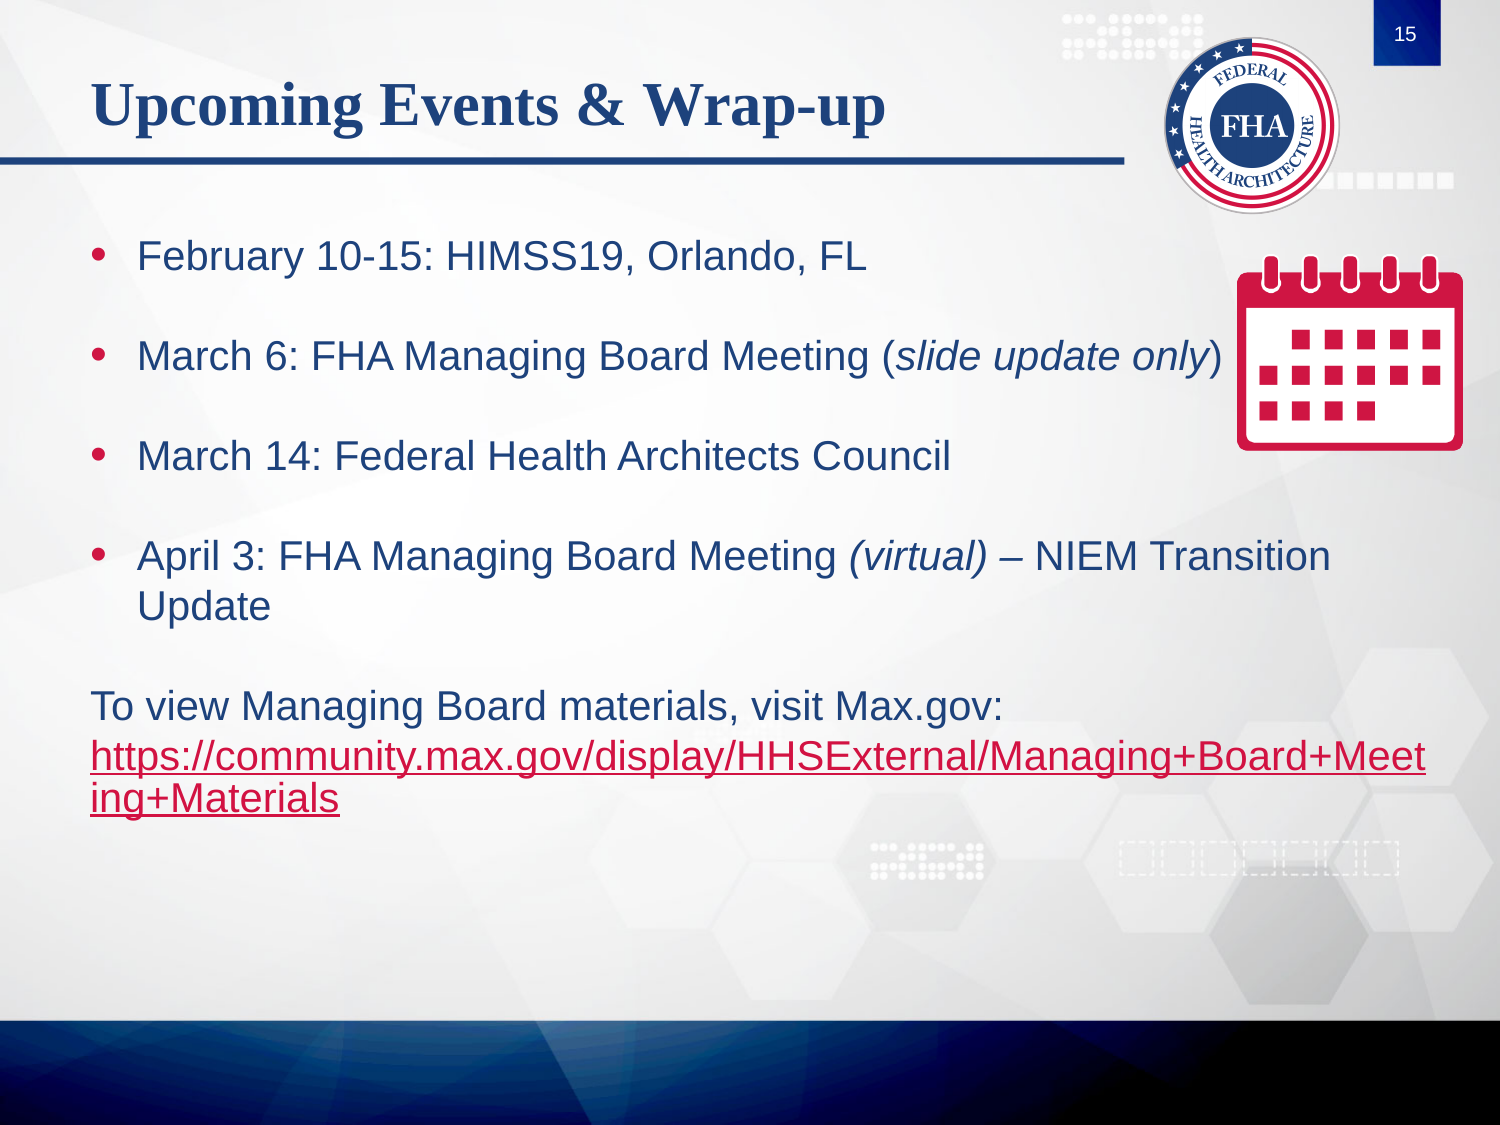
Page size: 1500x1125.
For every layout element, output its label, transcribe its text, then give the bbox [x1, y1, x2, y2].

picture [0, 0, 1500, 1125]
text_box February 10-15: HIMSS19, Orlando, FL March 6: FHA Managing Board Meeting (slide update only) March 14: Federal Health Architects Council April 3: FHA Managing Board Meeting (virtual) – NIEM Transition Update To view Managing Board materials, visit Max.gov: https://community.max.gov/display/HHSExternal/Managing+Board+Meeting+Materials [75, 181, 1442, 770]
title Upcoming Events & Wrap-up [75, 45, 1125, 157]
slide_number 15 [1375, 3, 1435, 63]
